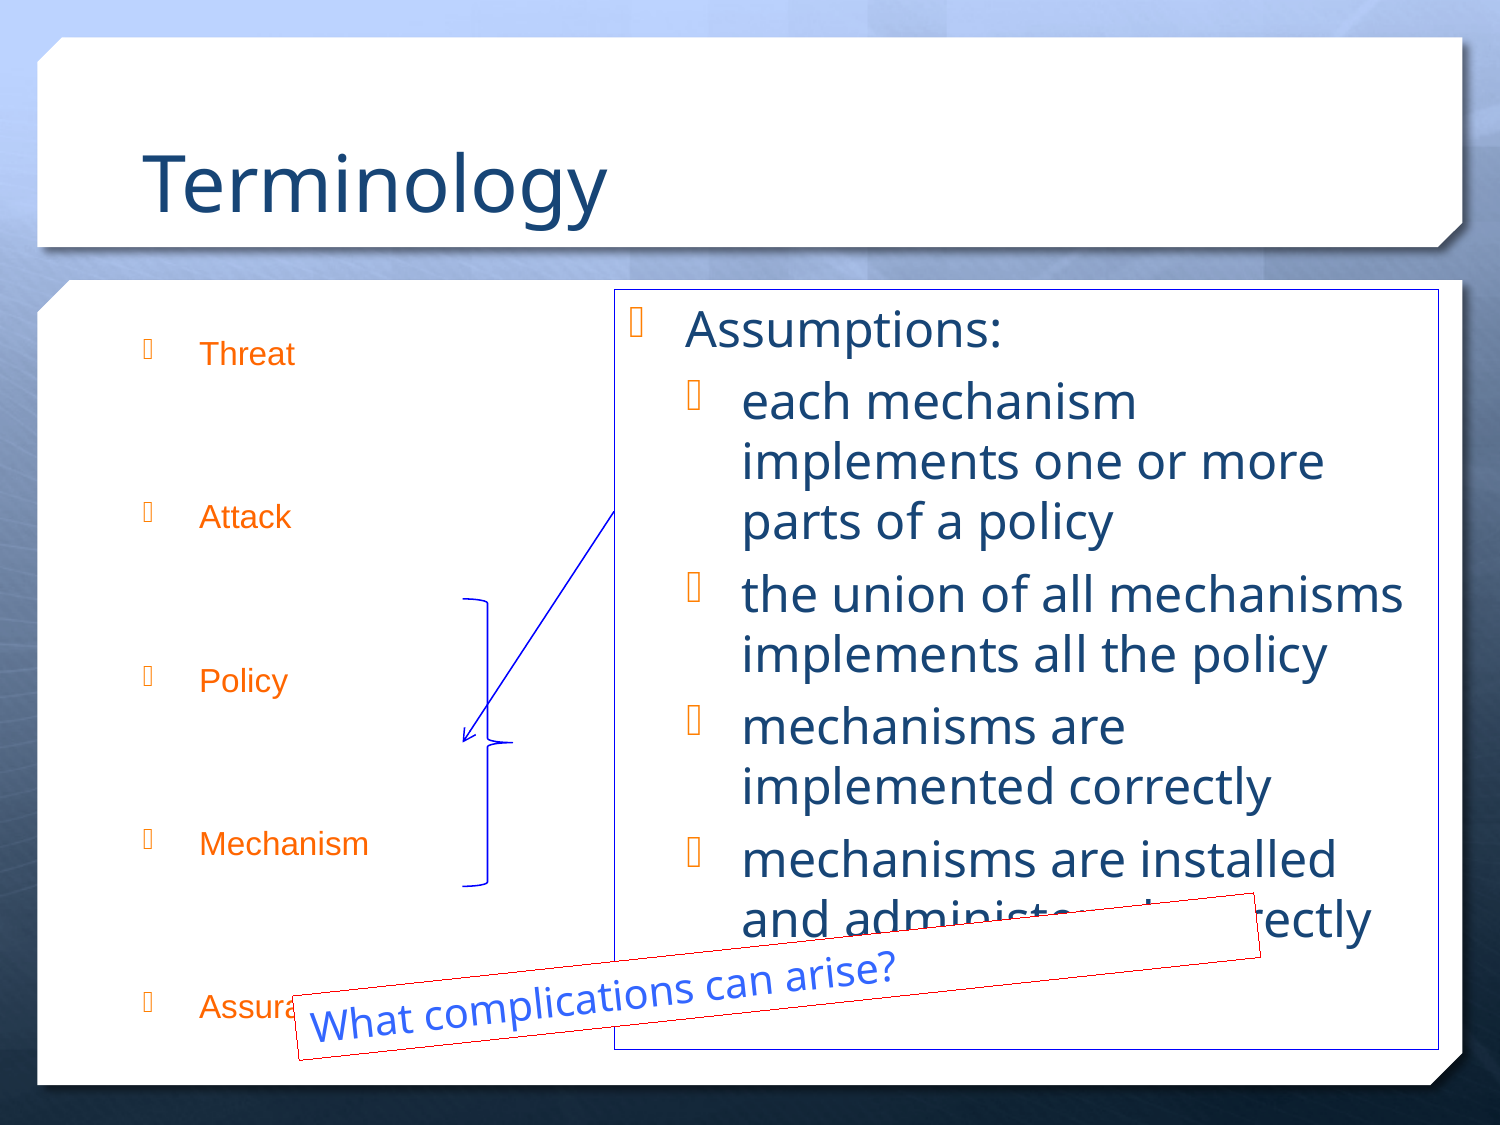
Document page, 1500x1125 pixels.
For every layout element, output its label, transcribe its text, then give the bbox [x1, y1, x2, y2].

picture [1162, 1086, 1428, 1096]
text_box [462, 598, 511, 887]
title Terminology [127, 48, 1372, 236]
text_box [511, 510, 615, 744]
list Threat Attack Policy Mechanism Assurance [127, 324, 614, 978]
text_box What complications can arise? [292, 892, 1261, 1061]
list Assumptions: each mechanism implements one or more parts of a policy the union of all mechanisms implements all the policy mechanisms are implemented correctly mechanisms are installed and administered correctly [614, 289, 1439, 1050]
